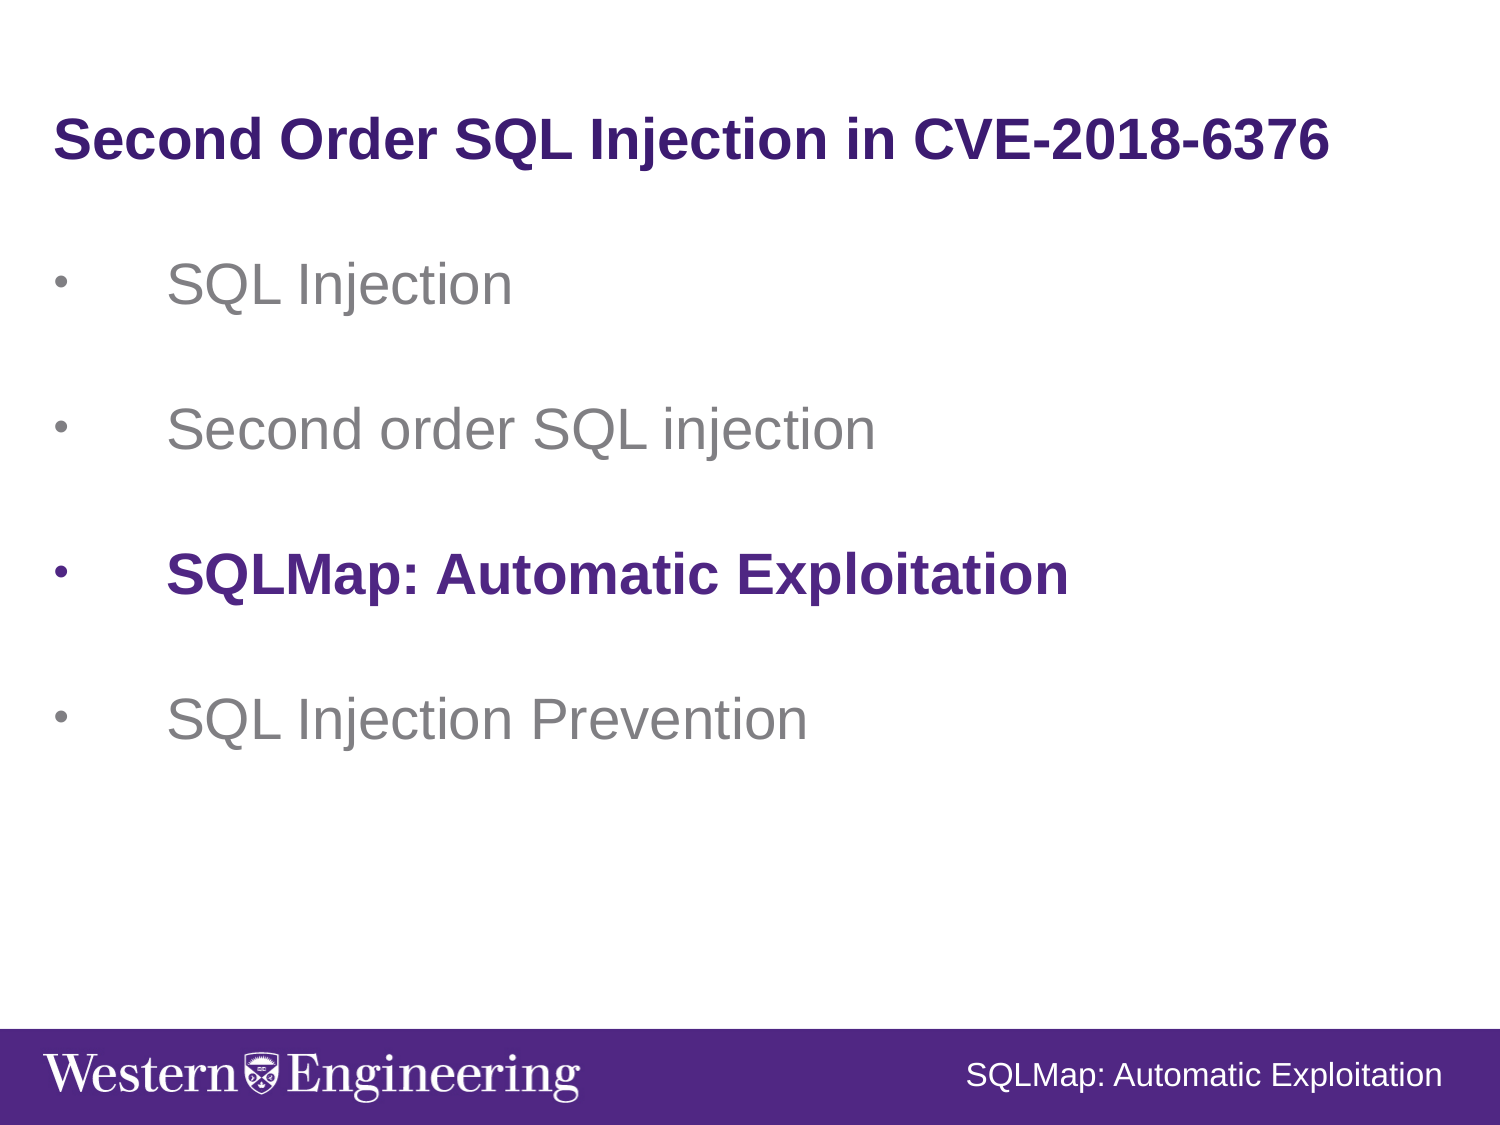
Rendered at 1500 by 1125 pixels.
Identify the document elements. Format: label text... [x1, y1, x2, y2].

picture [0, 0, 1500, 1125]
text_box Second Order SQL Injection in CVE-2018-6376 SQL Injection Second order SQL injection SQLMap: Automatic Exploitation SQL Injection Prevention [38, 94, 1500, 1074]
text_box SQLMap: Automatic Exploitation [935, 1046, 1459, 1101]
